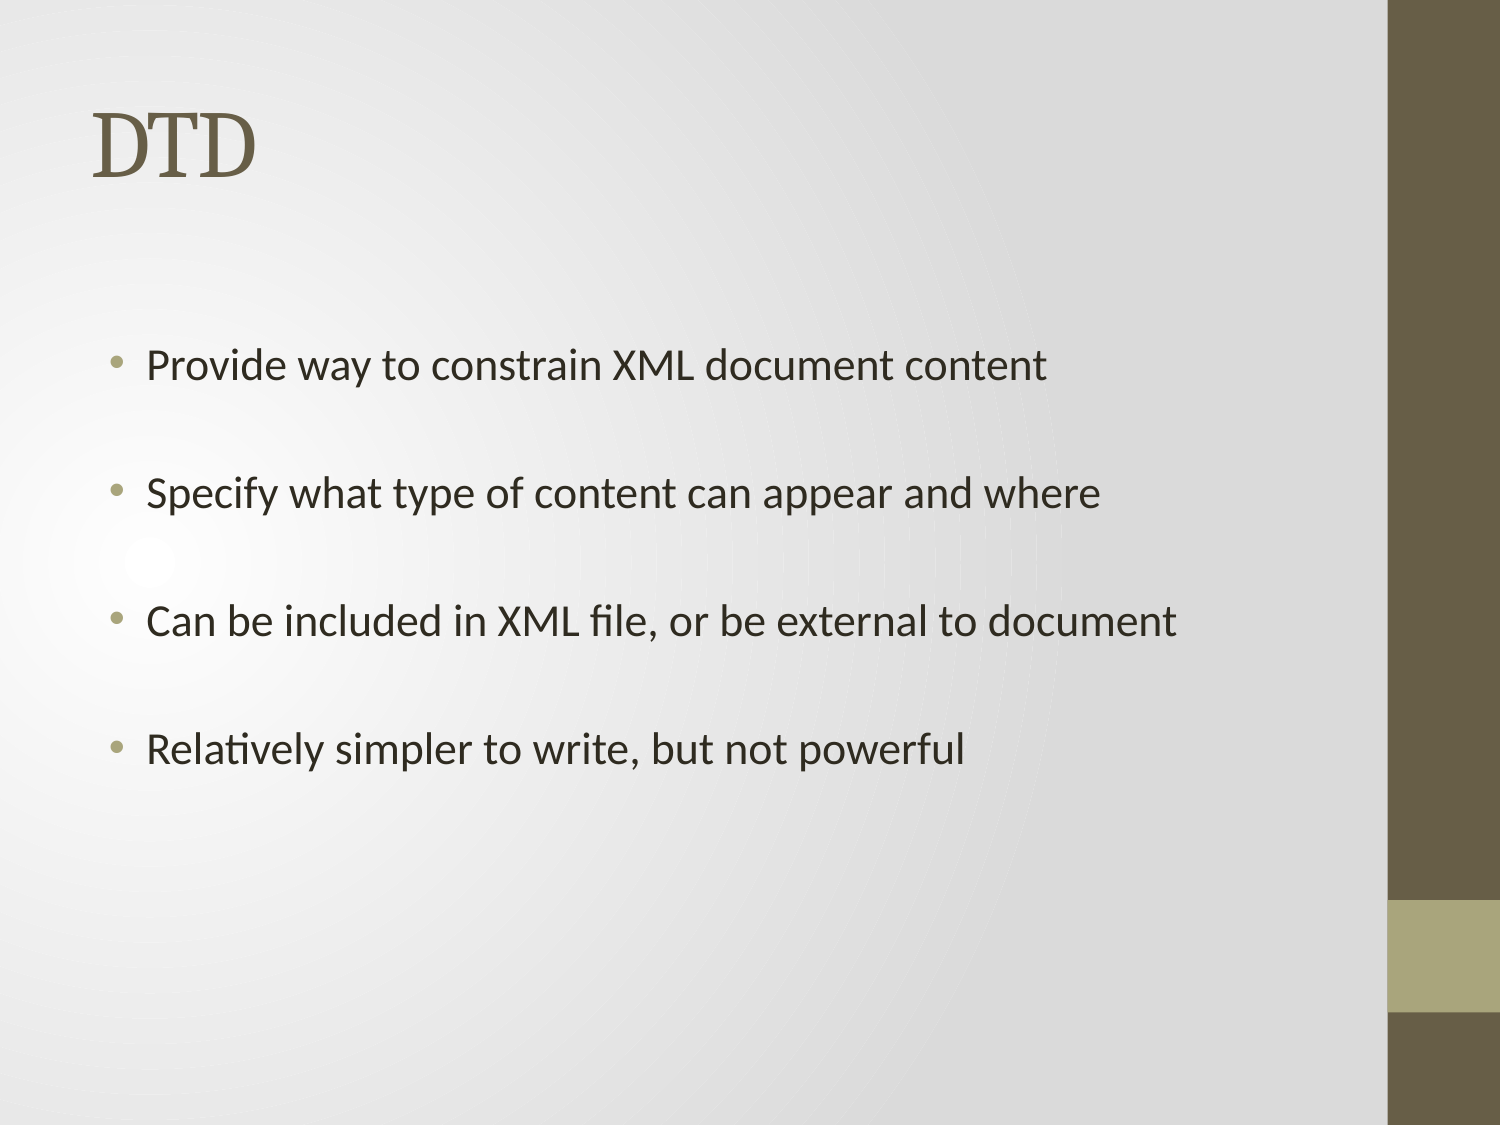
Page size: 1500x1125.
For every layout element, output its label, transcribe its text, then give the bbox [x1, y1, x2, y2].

list Provide way to constrain XML document content Specify what type of content can appear and where Can be included in XML file, or be external to document Relatively simpler to write, but not powerful [75, 262, 1325, 1050]
title DTD [75, 45, 1325, 233]
